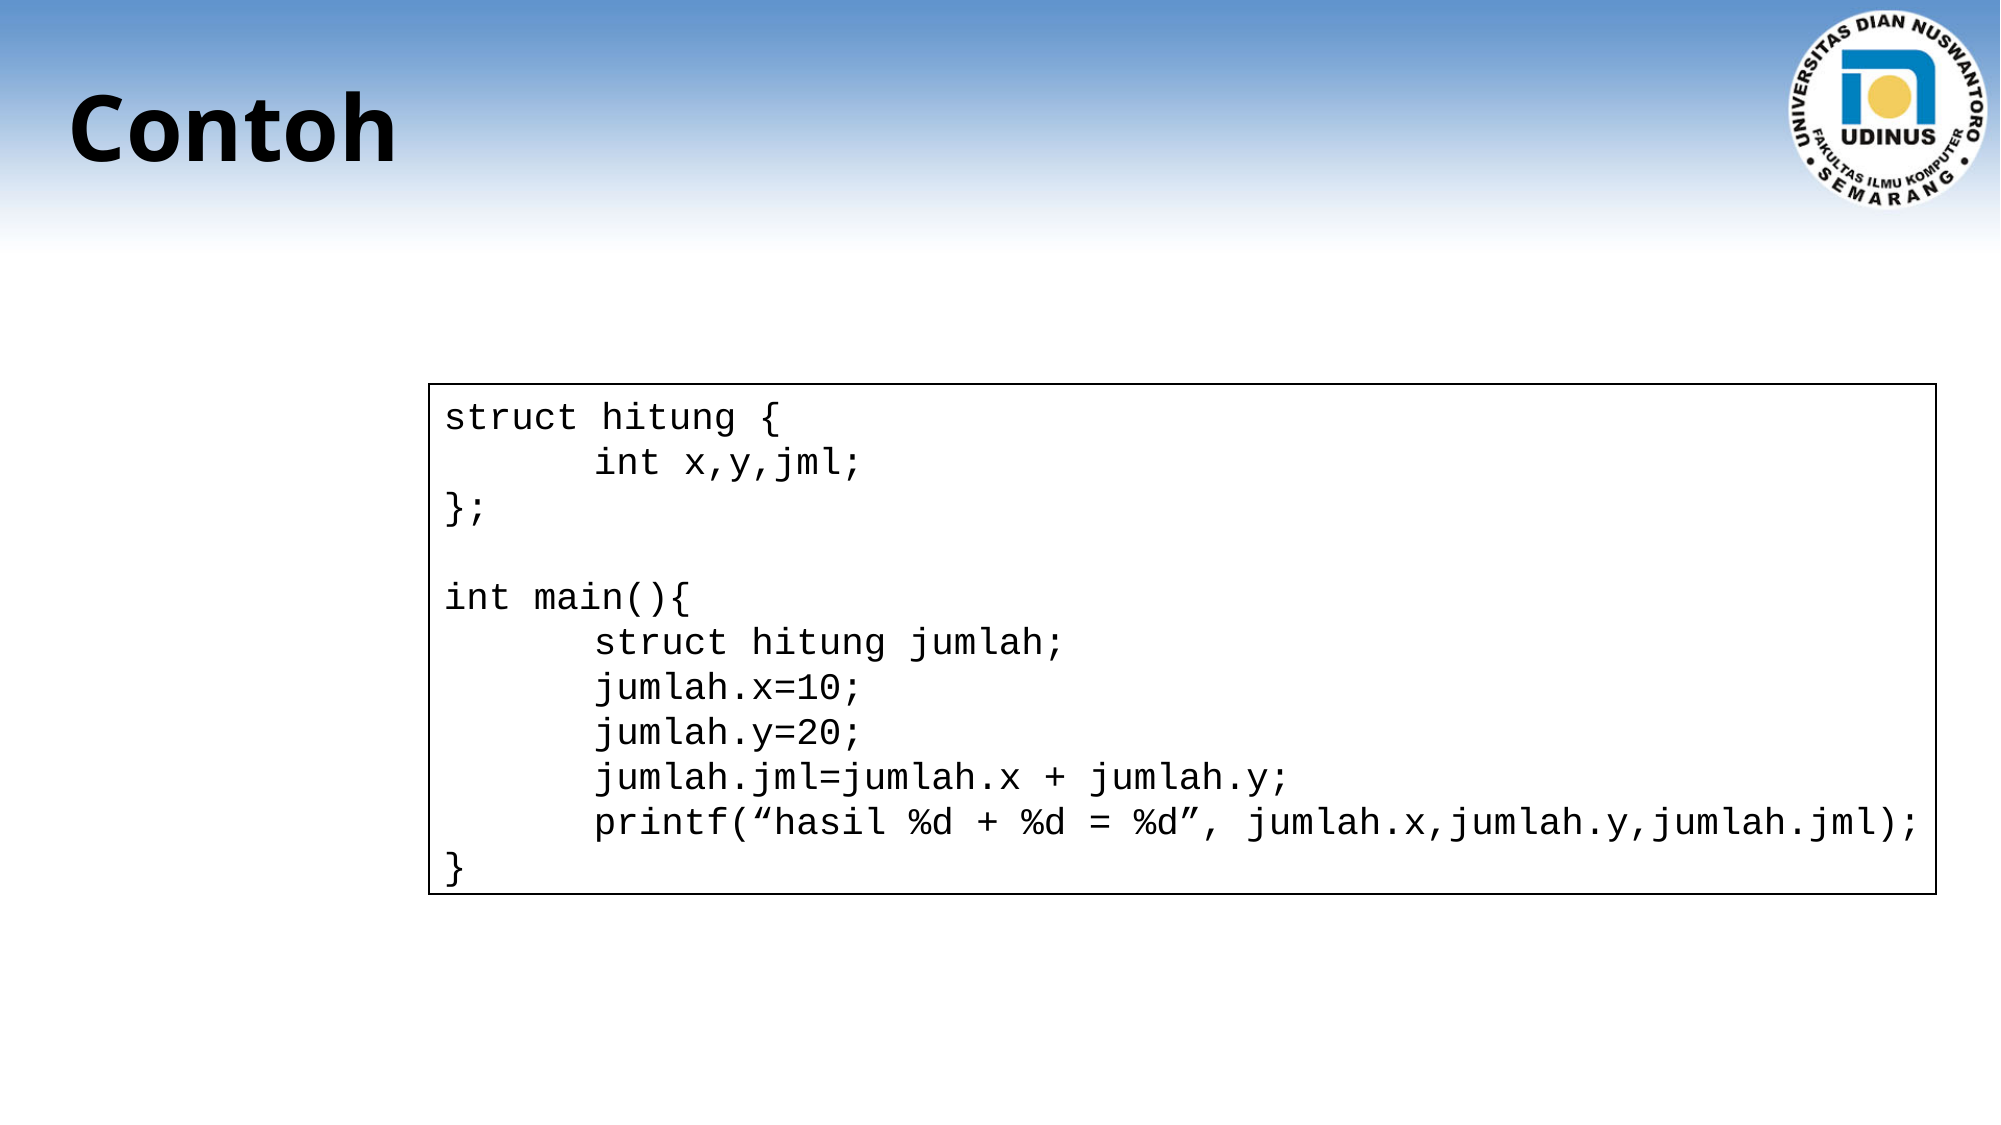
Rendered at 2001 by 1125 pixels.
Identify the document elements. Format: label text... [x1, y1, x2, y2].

title Contoh [52, 22, 1700, 241]
picture [0, 0, 2000, 1125]
text_box struct hitung { int x,y,jml; }; int main(){ struct hitung jumlah; jumlah.x=10; jumlah.y=20; jumlah.jml=jumlah.x + jumlah.y; printf(“hasil %d + %d = %d”, jumlah.x,jumlah.y,jumlah.jml); } [428, 383, 1937, 895]
